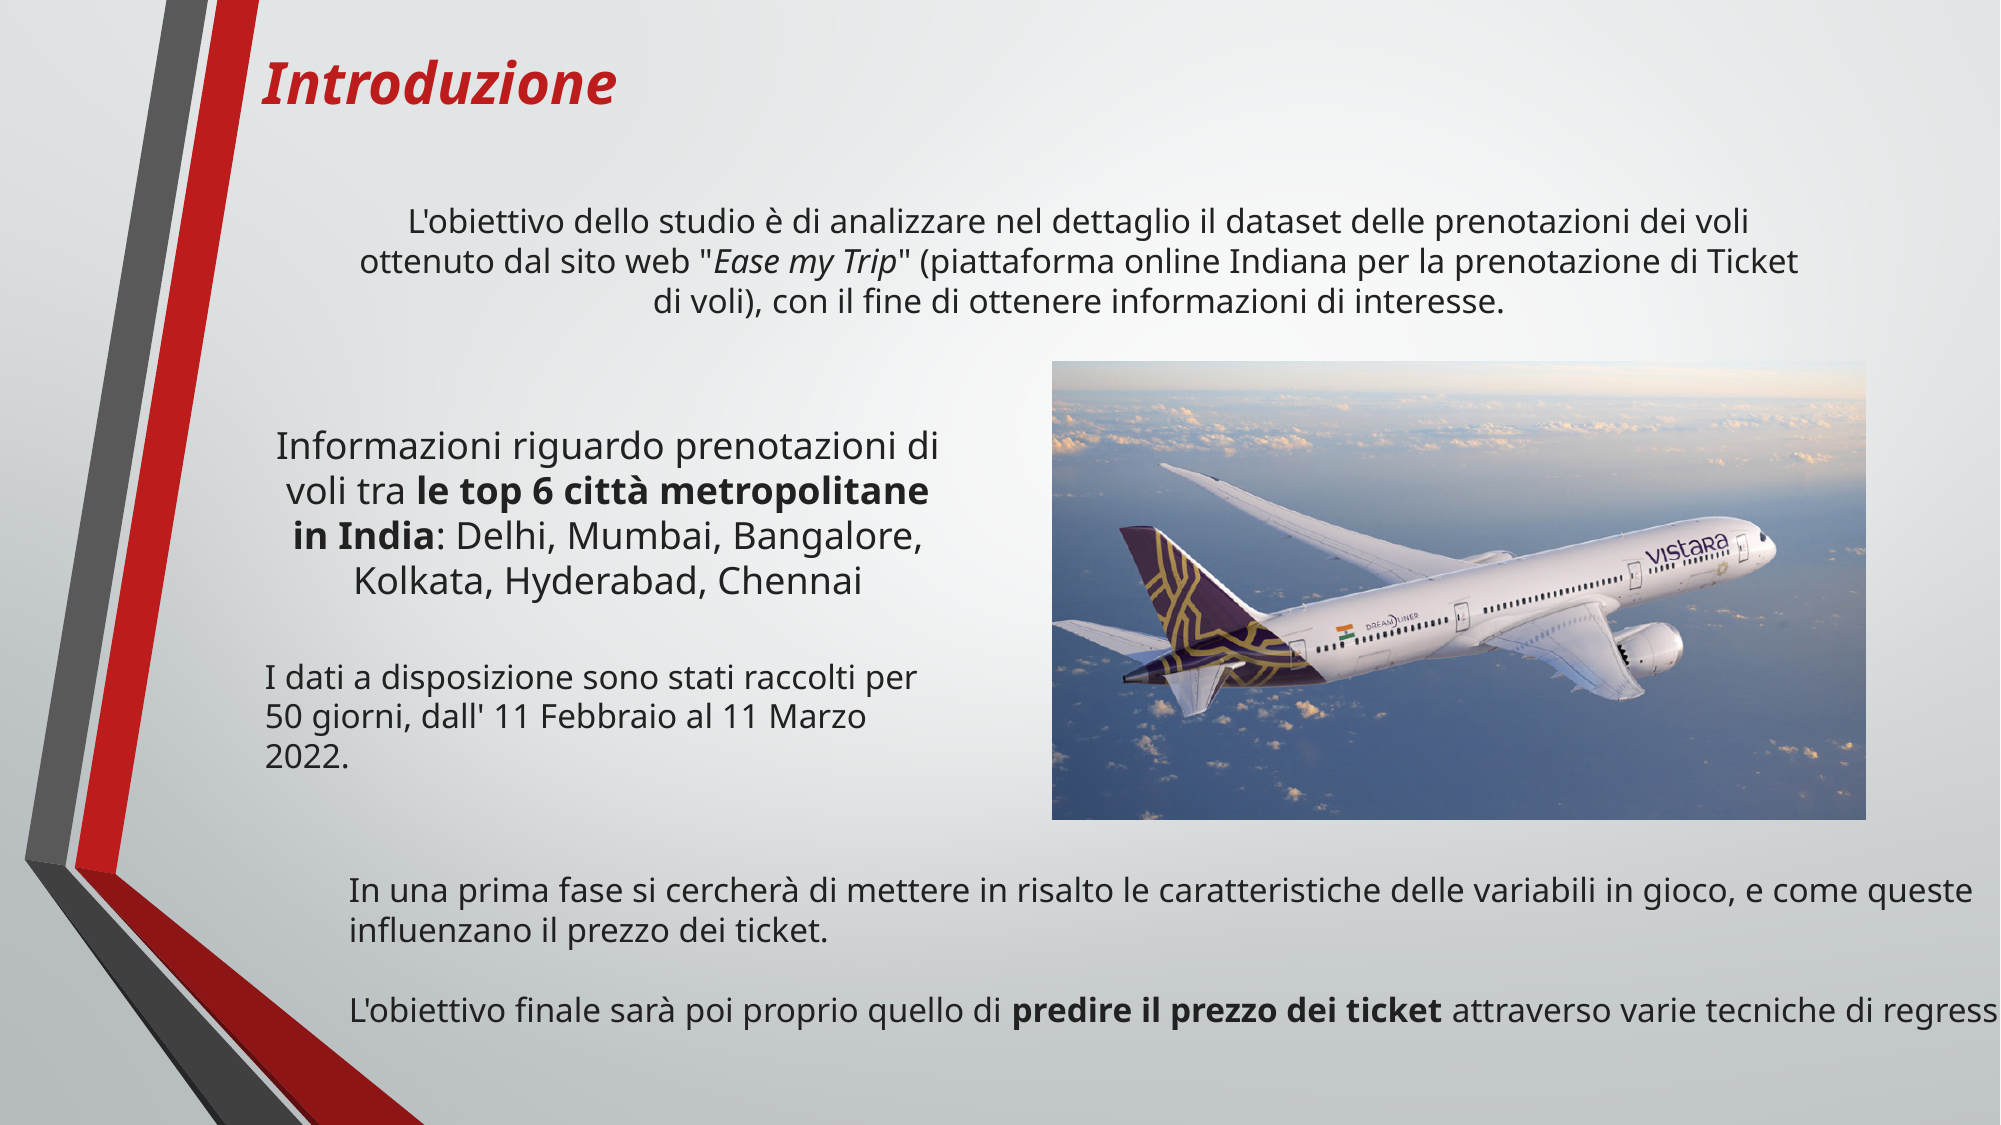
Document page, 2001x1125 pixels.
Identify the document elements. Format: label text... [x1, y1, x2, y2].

text_box In una prima fase si cercherà di mettere in risalto le caratteristiche delle variabili in gioco, e come queste influenzano il prezzo dei ticket. L'obiettivo finale sarà poi proprio quello di predire il prezzo dei ticket attraverso varie tecniche di regressione. [334, 861, 2000, 1037]
picture [1051, 361, 1866, 821]
text_box Informazioni riguardo prenotazioni di voli tra le top 6 città metropolitane in India: Delhi, Mumbai, Bangalore, Kolkata, Hyderabad, Chennai [250, 414, 967, 610]
list L'obiettivo dello studio è di analizzare nel dettaglio il dataset delle prenotazioni dei voli ottenuto dal sito web "Ease my Trip" (piattaforma online Indiana per la prenotazione di Ticket di voli), con il fine di ottenere informazioni di interesse. [334, 143, 1826, 378]
title Introduzione [201, 59, 681, 103]
text_box I dati a disposizione sono stati raccolti per 50 giorni, dall' 11 Febbraio al 11 Marzo 2022. [250, 648, 973, 783]
